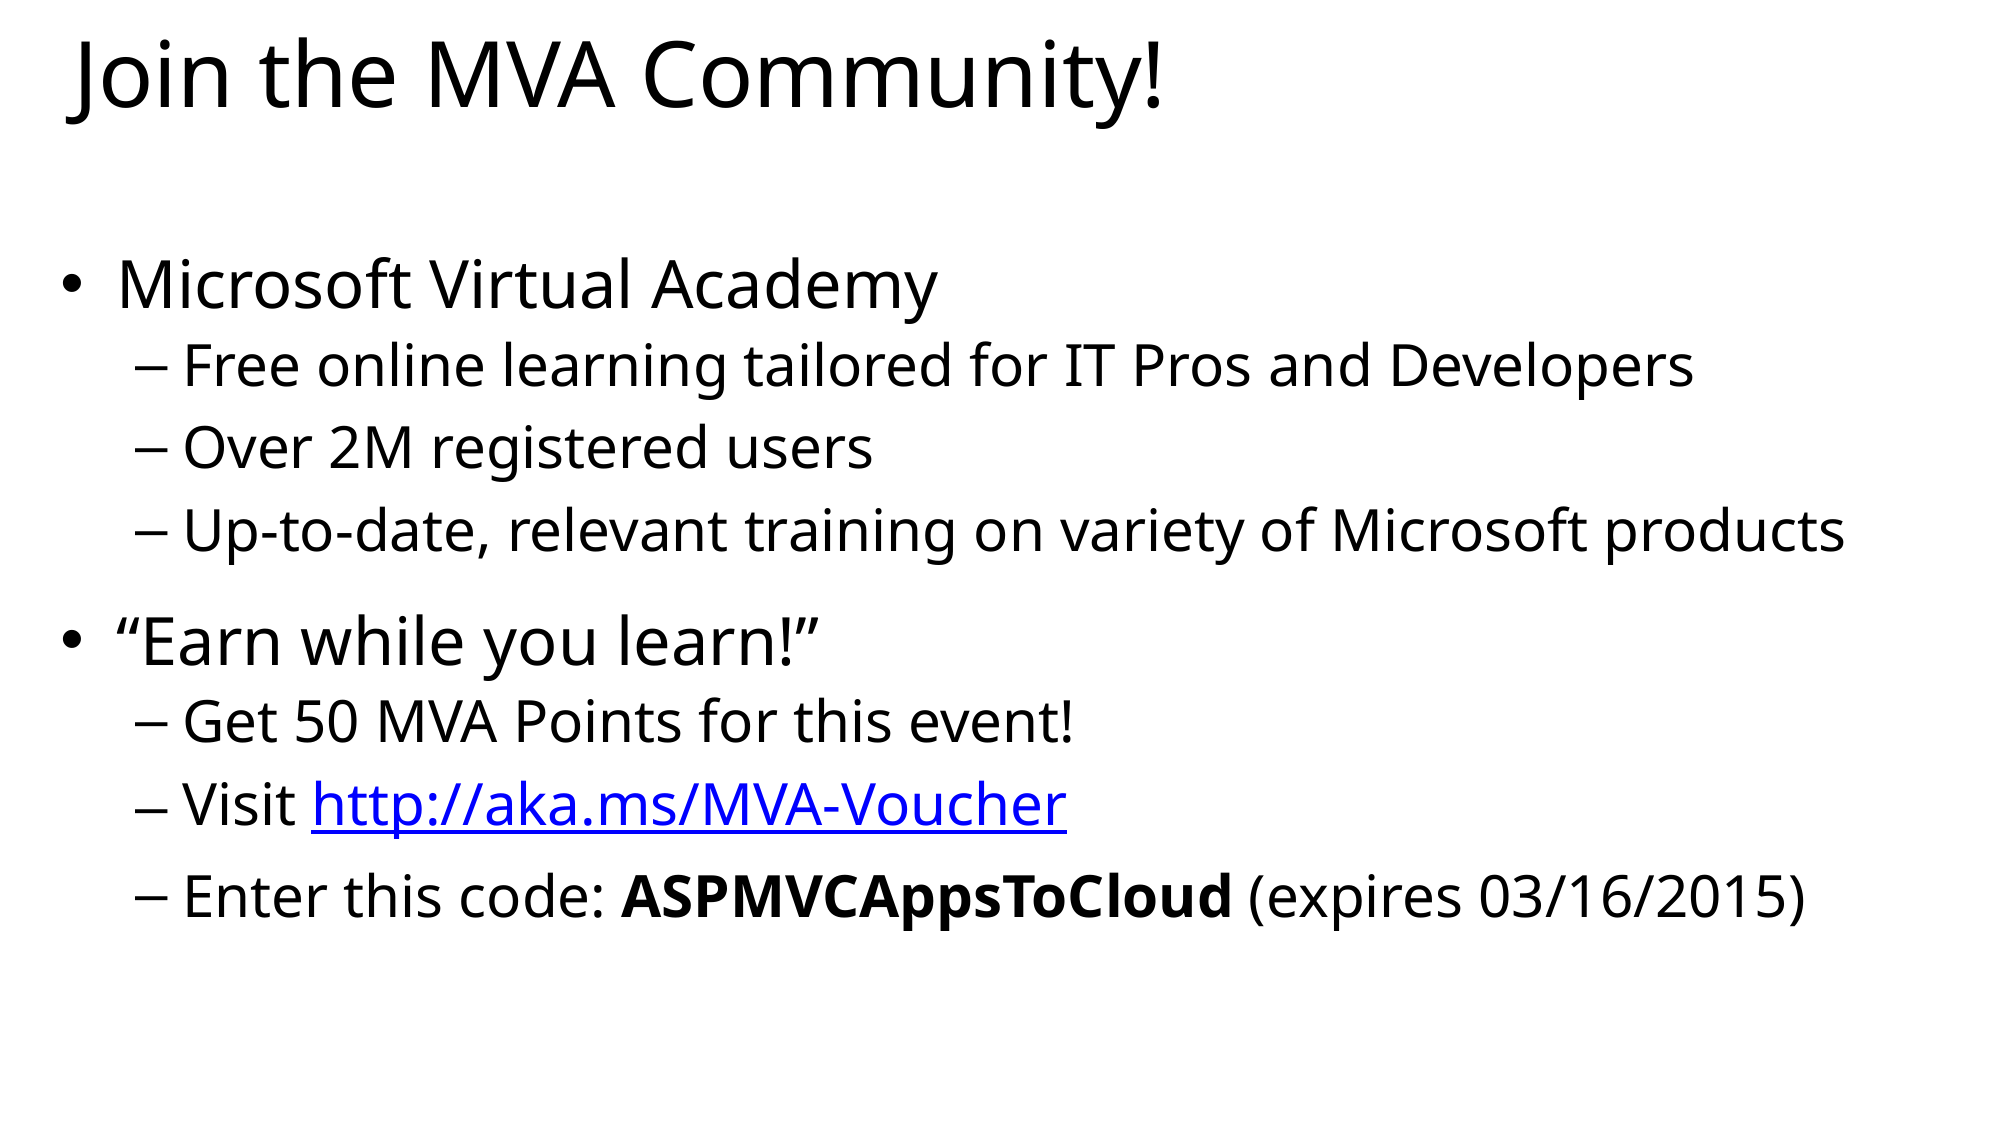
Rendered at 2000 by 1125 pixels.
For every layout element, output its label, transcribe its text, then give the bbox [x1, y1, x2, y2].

title Join the MVA Community! [0, 30, 1812, 205]
list Microsoft Virtual Academy Free online learning tailored for IT Pros and Developers Over 2M registered users Up-to-date, relevant training on variety of Microsoft products “Earn while you learn!” Get 50 MVA Points for this event! Visit http://aka.ms/MVA-Voucher Enter this code: ASPMVCAppsToCloud (expires 03/16/2015) [45, 234, 1936, 1102]
